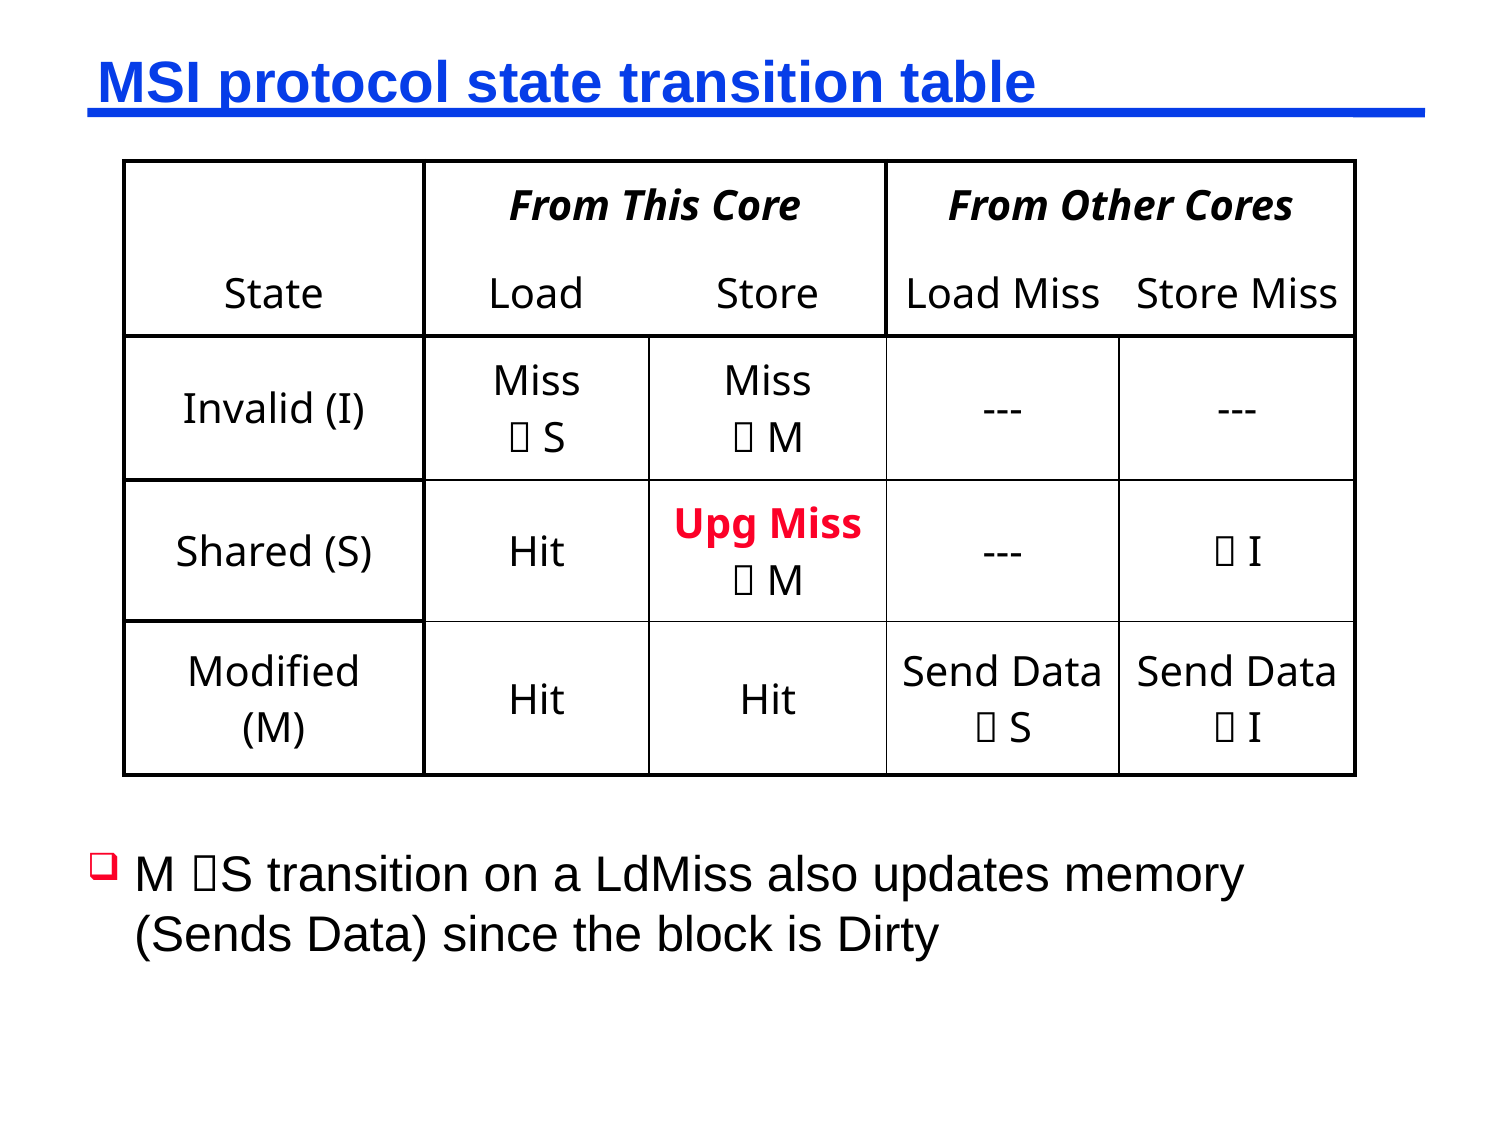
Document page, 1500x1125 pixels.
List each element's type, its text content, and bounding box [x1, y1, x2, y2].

text_box M S transition on a LdMiss also updates memory (Sends Data) since the block is Dirty [76, 837, 1412, 966]
table_cell Store [649, 248, 884, 334]
table_cell Hit [426, 622, 648, 773]
table_cell State [126, 248, 422, 334]
table_cell Load Miss [888, 248, 1119, 334]
table_cell --- [887, 338, 1118, 479]
table_cell Modified (M) [126, 623, 422, 773]
table_cell Miss  M [650, 338, 886, 479]
table_cell --- [1120, 338, 1353, 479]
title MSI protocol state transition table [86, 49, 1426, 120]
table_cell Invalid (I) [126, 338, 422, 478]
table_cell Store Miss [1119, 248, 1353, 334]
table_header From This Core [426, 163, 884, 248]
table_cell --- [887, 481, 1118, 621]
table_header From Other Cores [888, 163, 1353, 248]
table_cell Load [426, 248, 649, 334]
table_cell Shared (S) [126, 482, 422, 619]
table_cell Hit [650, 622, 886, 773]
table_cell Send Data  S [887, 622, 1118, 773]
table_cell Miss  S [426, 338, 648, 479]
table_cell Send Data  I [1120, 622, 1353, 773]
table_cell  I [1120, 481, 1353, 621]
table_cell Upg Miss  M [650, 481, 886, 621]
table_cell Hit [426, 481, 648, 621]
table_header [126, 163, 422, 248]
